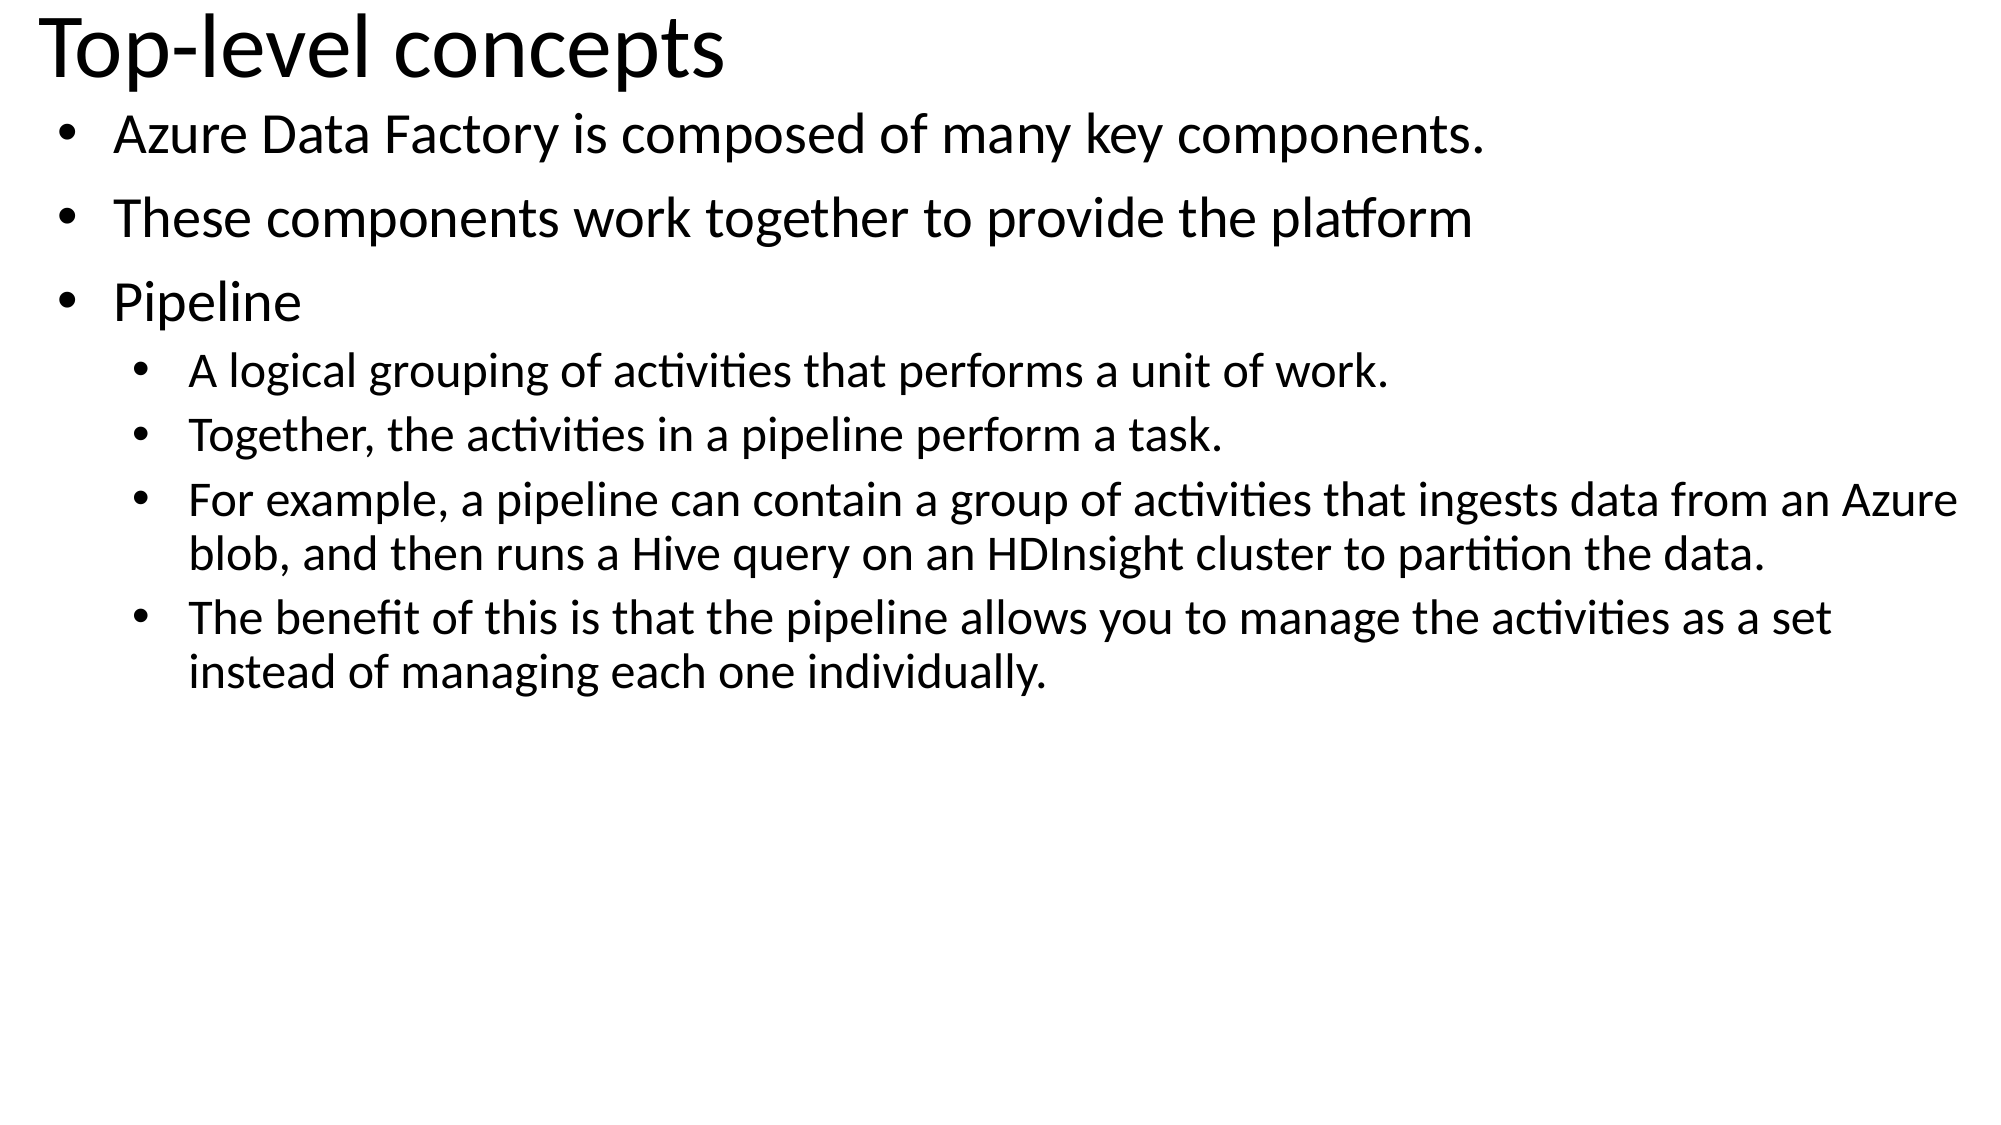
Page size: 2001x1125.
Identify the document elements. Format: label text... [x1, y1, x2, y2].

title Top-level concepts [23, 0, 1979, 95]
list Azure Data Factory is composed of many key components. These components work together to provide the platform Pipeline A logical grouping of activities that performs a unit of work. Together, the activities in a pipeline perform a task. For example, a pipeline can contain a group of activities that ingests data from an Azure blob, and then runs a Hive query on an HDInsight cluster to partition the data. The benefit of this is that the pipeline allows you to manage the activities as a set instead of managing each one individually. [23, 95, 1979, 1061]
